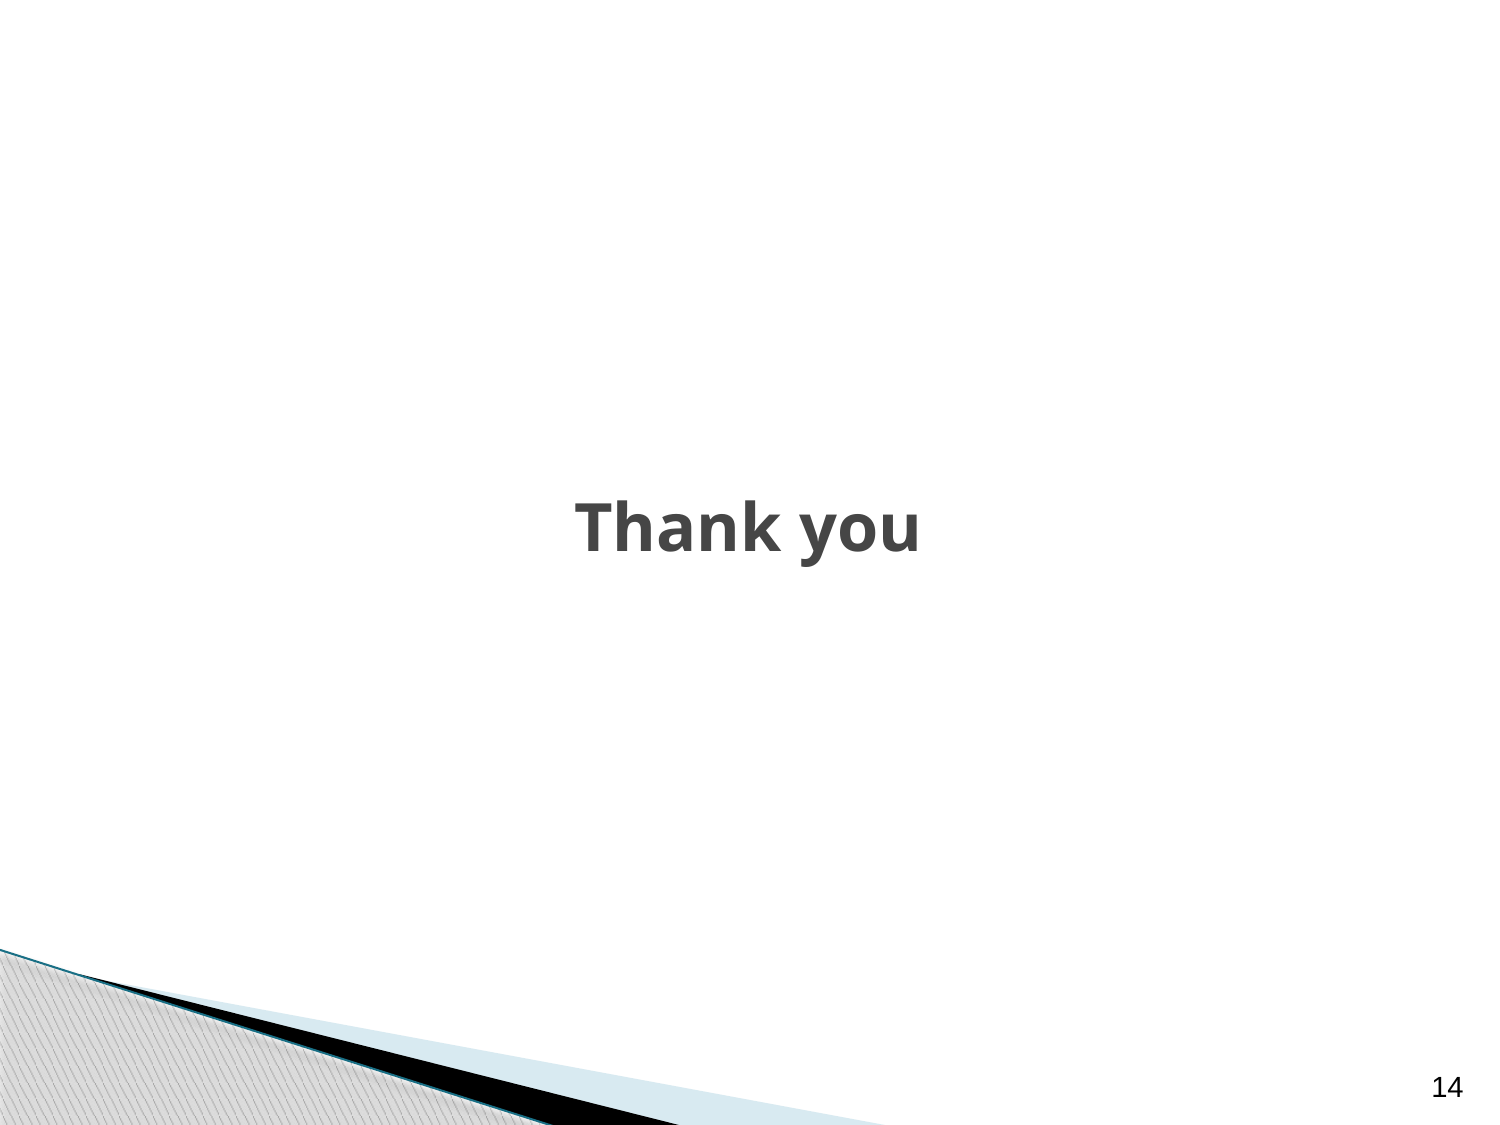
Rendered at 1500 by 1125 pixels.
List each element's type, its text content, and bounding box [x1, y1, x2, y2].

slide_number 14 [1400, 1051, 1479, 1112]
title Thank you [73, 476, 1424, 573]
